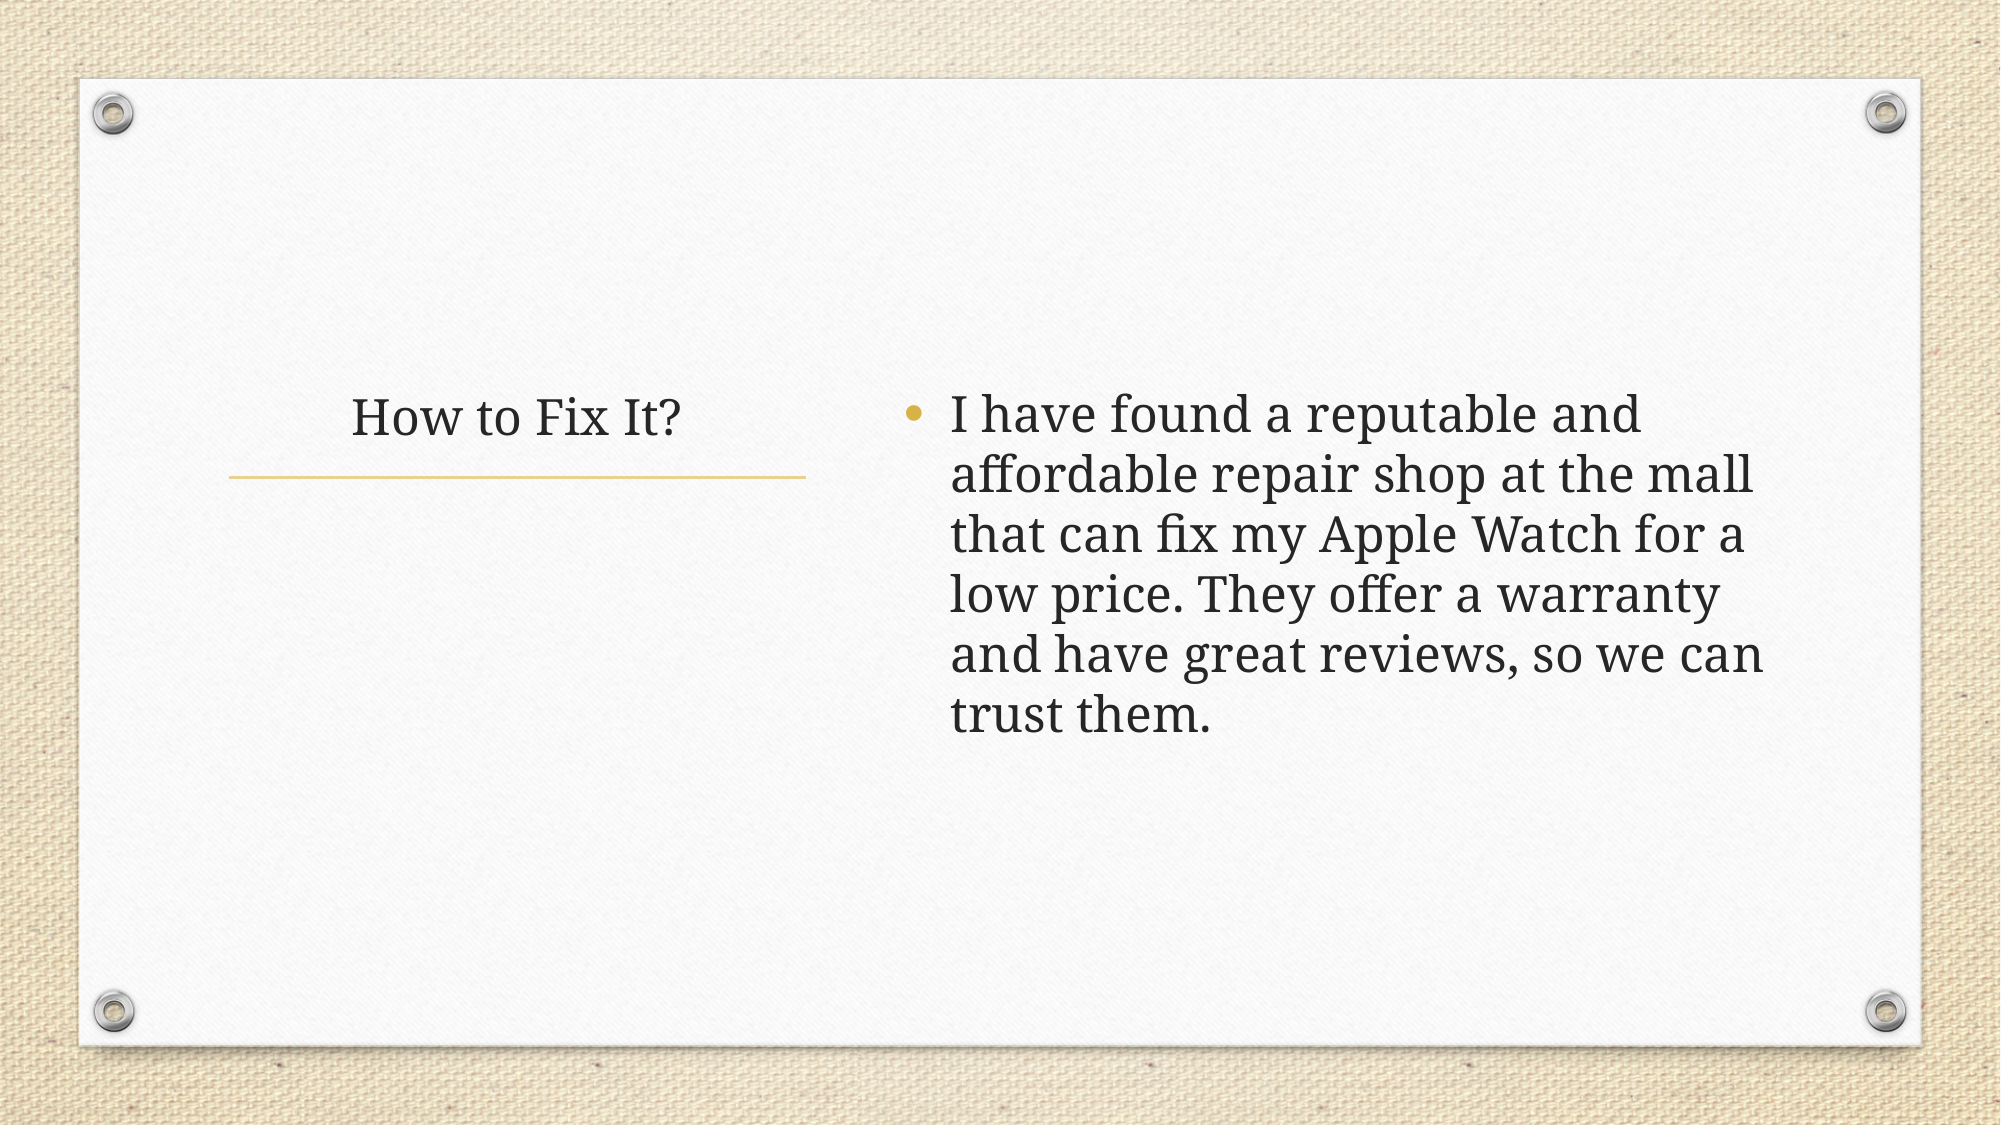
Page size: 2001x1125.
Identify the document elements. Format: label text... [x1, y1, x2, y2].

title How to Fix It? [212, 227, 823, 453]
list I have found a reputable and affordable repair shop at the mall that can fix my Apple Watch for a low price. They offer a warranty and have great reviews, so we can trust them. [888, 161, 1787, 964]
picture [0, 0, 2001, 1125]
